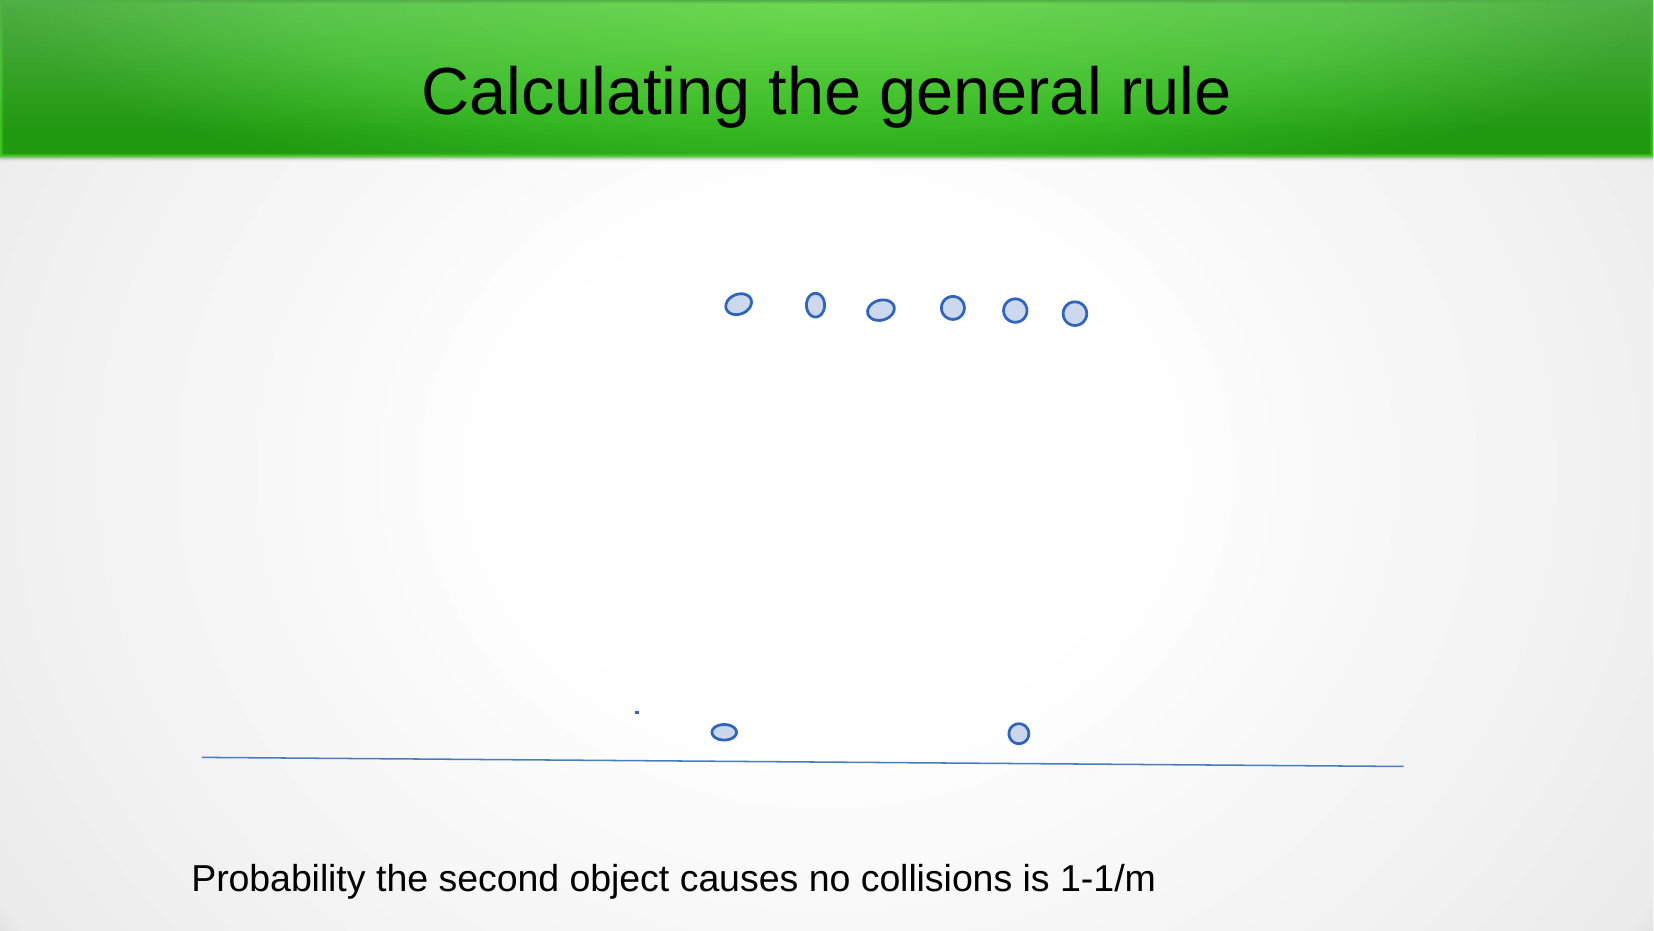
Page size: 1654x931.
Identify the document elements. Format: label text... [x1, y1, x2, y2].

text_box [1061, 299, 1089, 328]
text_box Probability the second object causes no collisions is 1-1/m [176, 846, 1423, 906]
text_box [939, 294, 967, 322]
text_box [709, 722, 739, 743]
text_box [804, 291, 827, 320]
text_box [723, 291, 754, 317]
picture [0, 0, 1654, 931]
title Calculating the general rule [82, 33, 1571, 144]
text_box [1001, 296, 1030, 325]
text_box [1006, 721, 1031, 746]
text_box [201, 757, 1404, 767]
text_box [865, 297, 897, 323]
